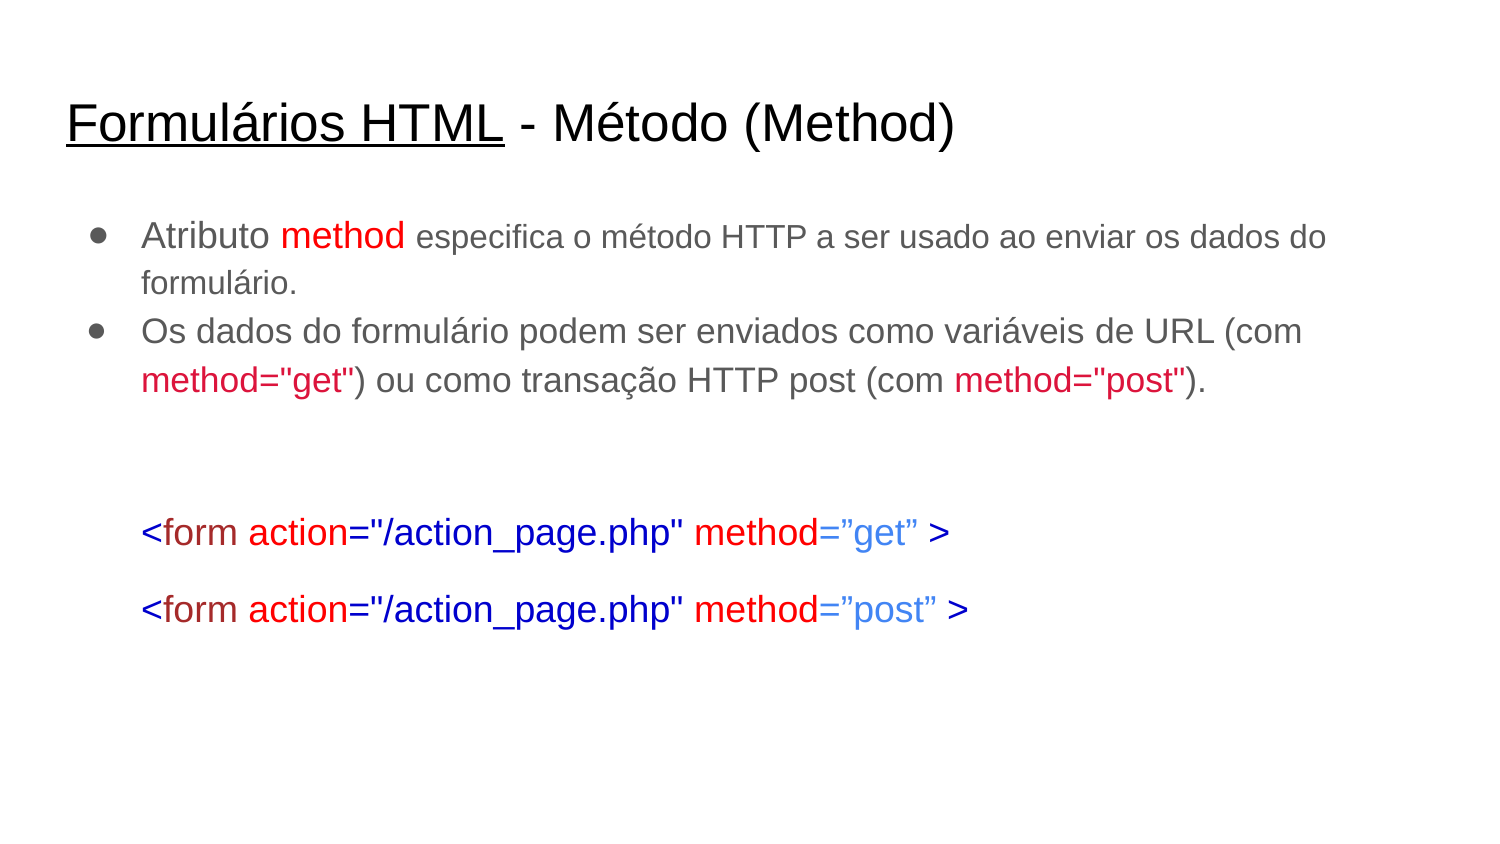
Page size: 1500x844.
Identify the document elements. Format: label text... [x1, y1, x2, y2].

list Atributo method especifica o método HTTP a ser usado ao enviar os dados do formulário. Os dados do formulário podem ser enviados como variáveis ​​de URL (com method="get") ou como transação HTTP post (com method="post"). <form action="/action_page.php" method=”get” > <form action="/action_page.php" method=”post” > [51, 189, 1449, 804]
title Formulários HTML - Método (Method) [51, 72, 1449, 167]
